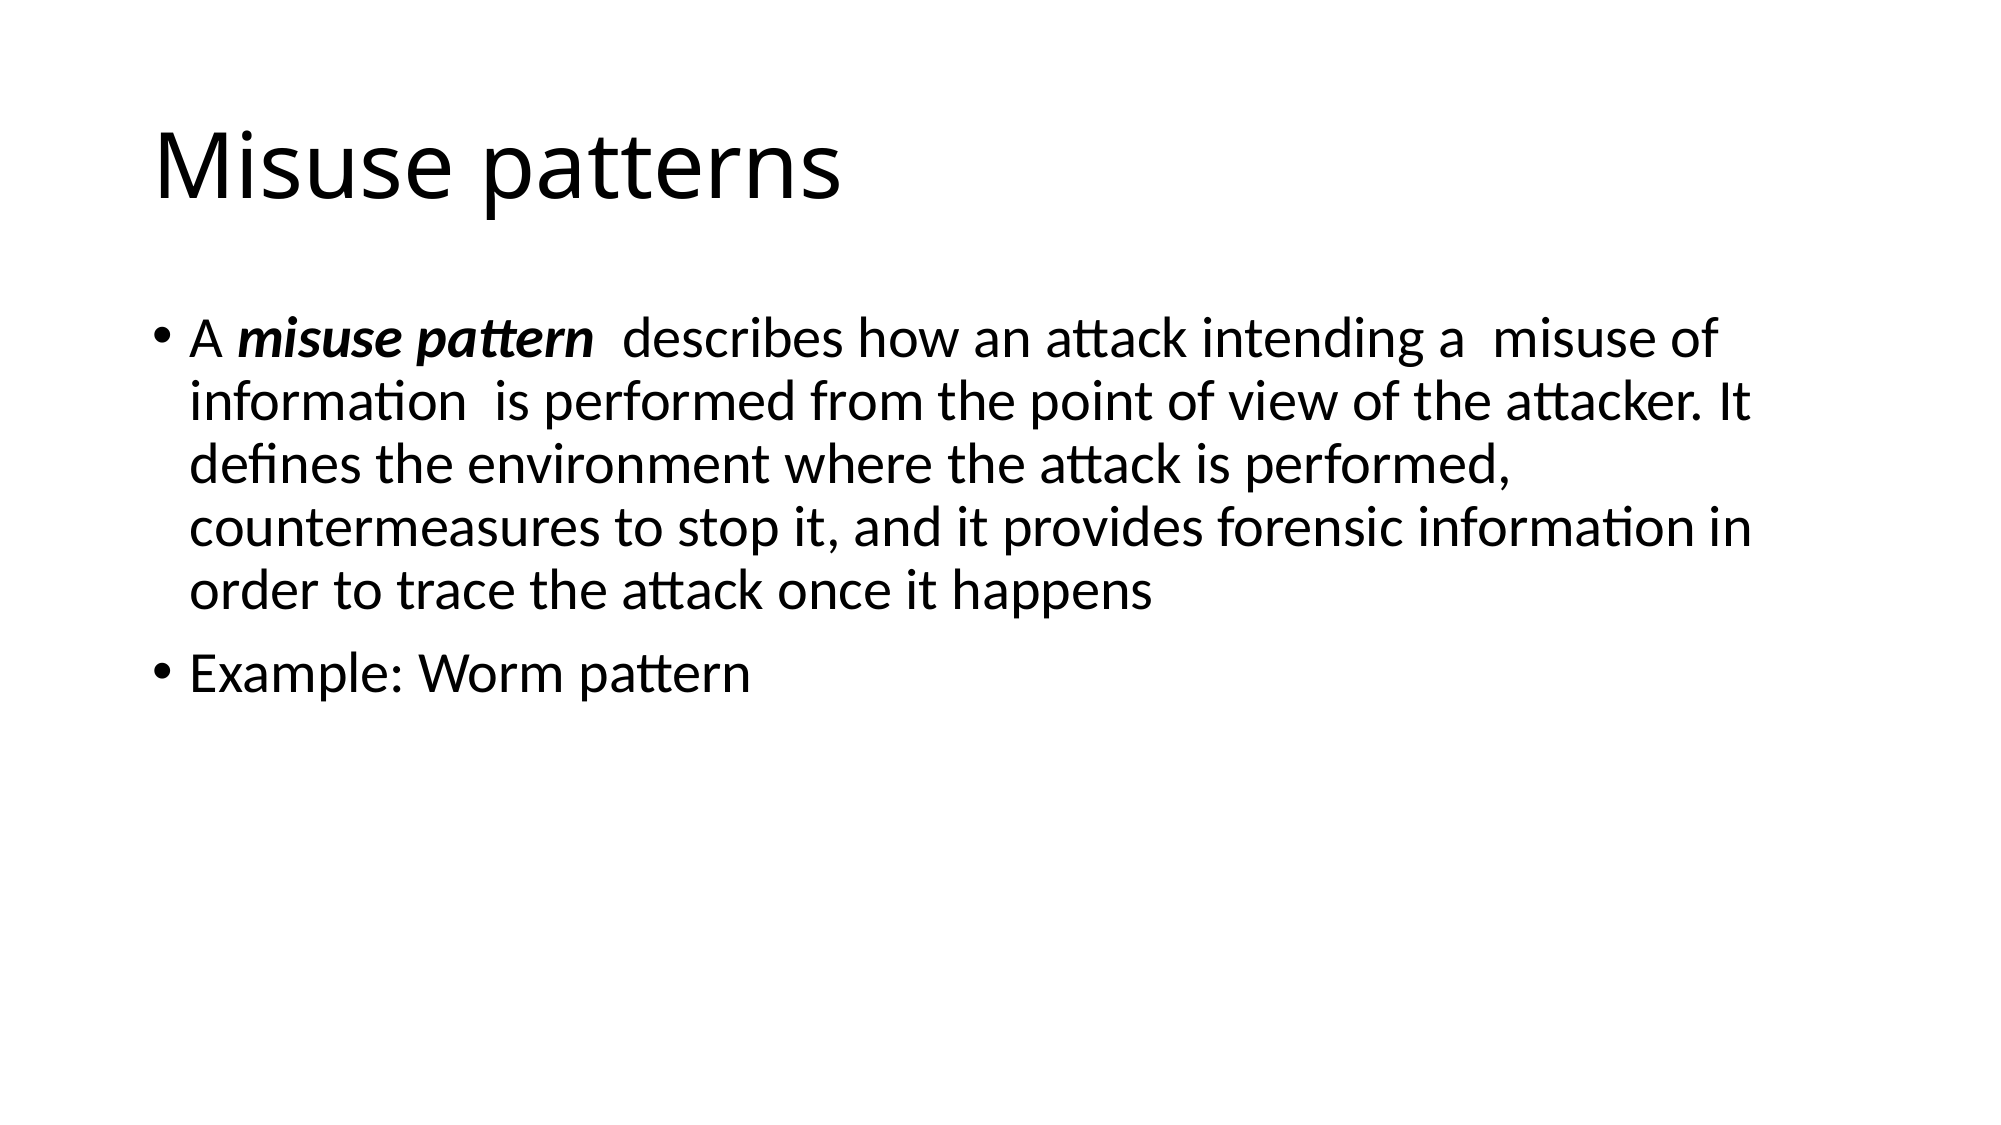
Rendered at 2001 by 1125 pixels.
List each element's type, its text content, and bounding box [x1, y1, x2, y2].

list A misuse pattern describes how an attack intending a misuse of information is performed from the point of view of the attacker. It defines the environment where the attack is performed, countermeasures to stop it, and it provides forensic information in order to trace the attack once it happens Example: Worm pattern [137, 299, 1863, 1014]
title Misuse patterns [137, 59, 1863, 278]
